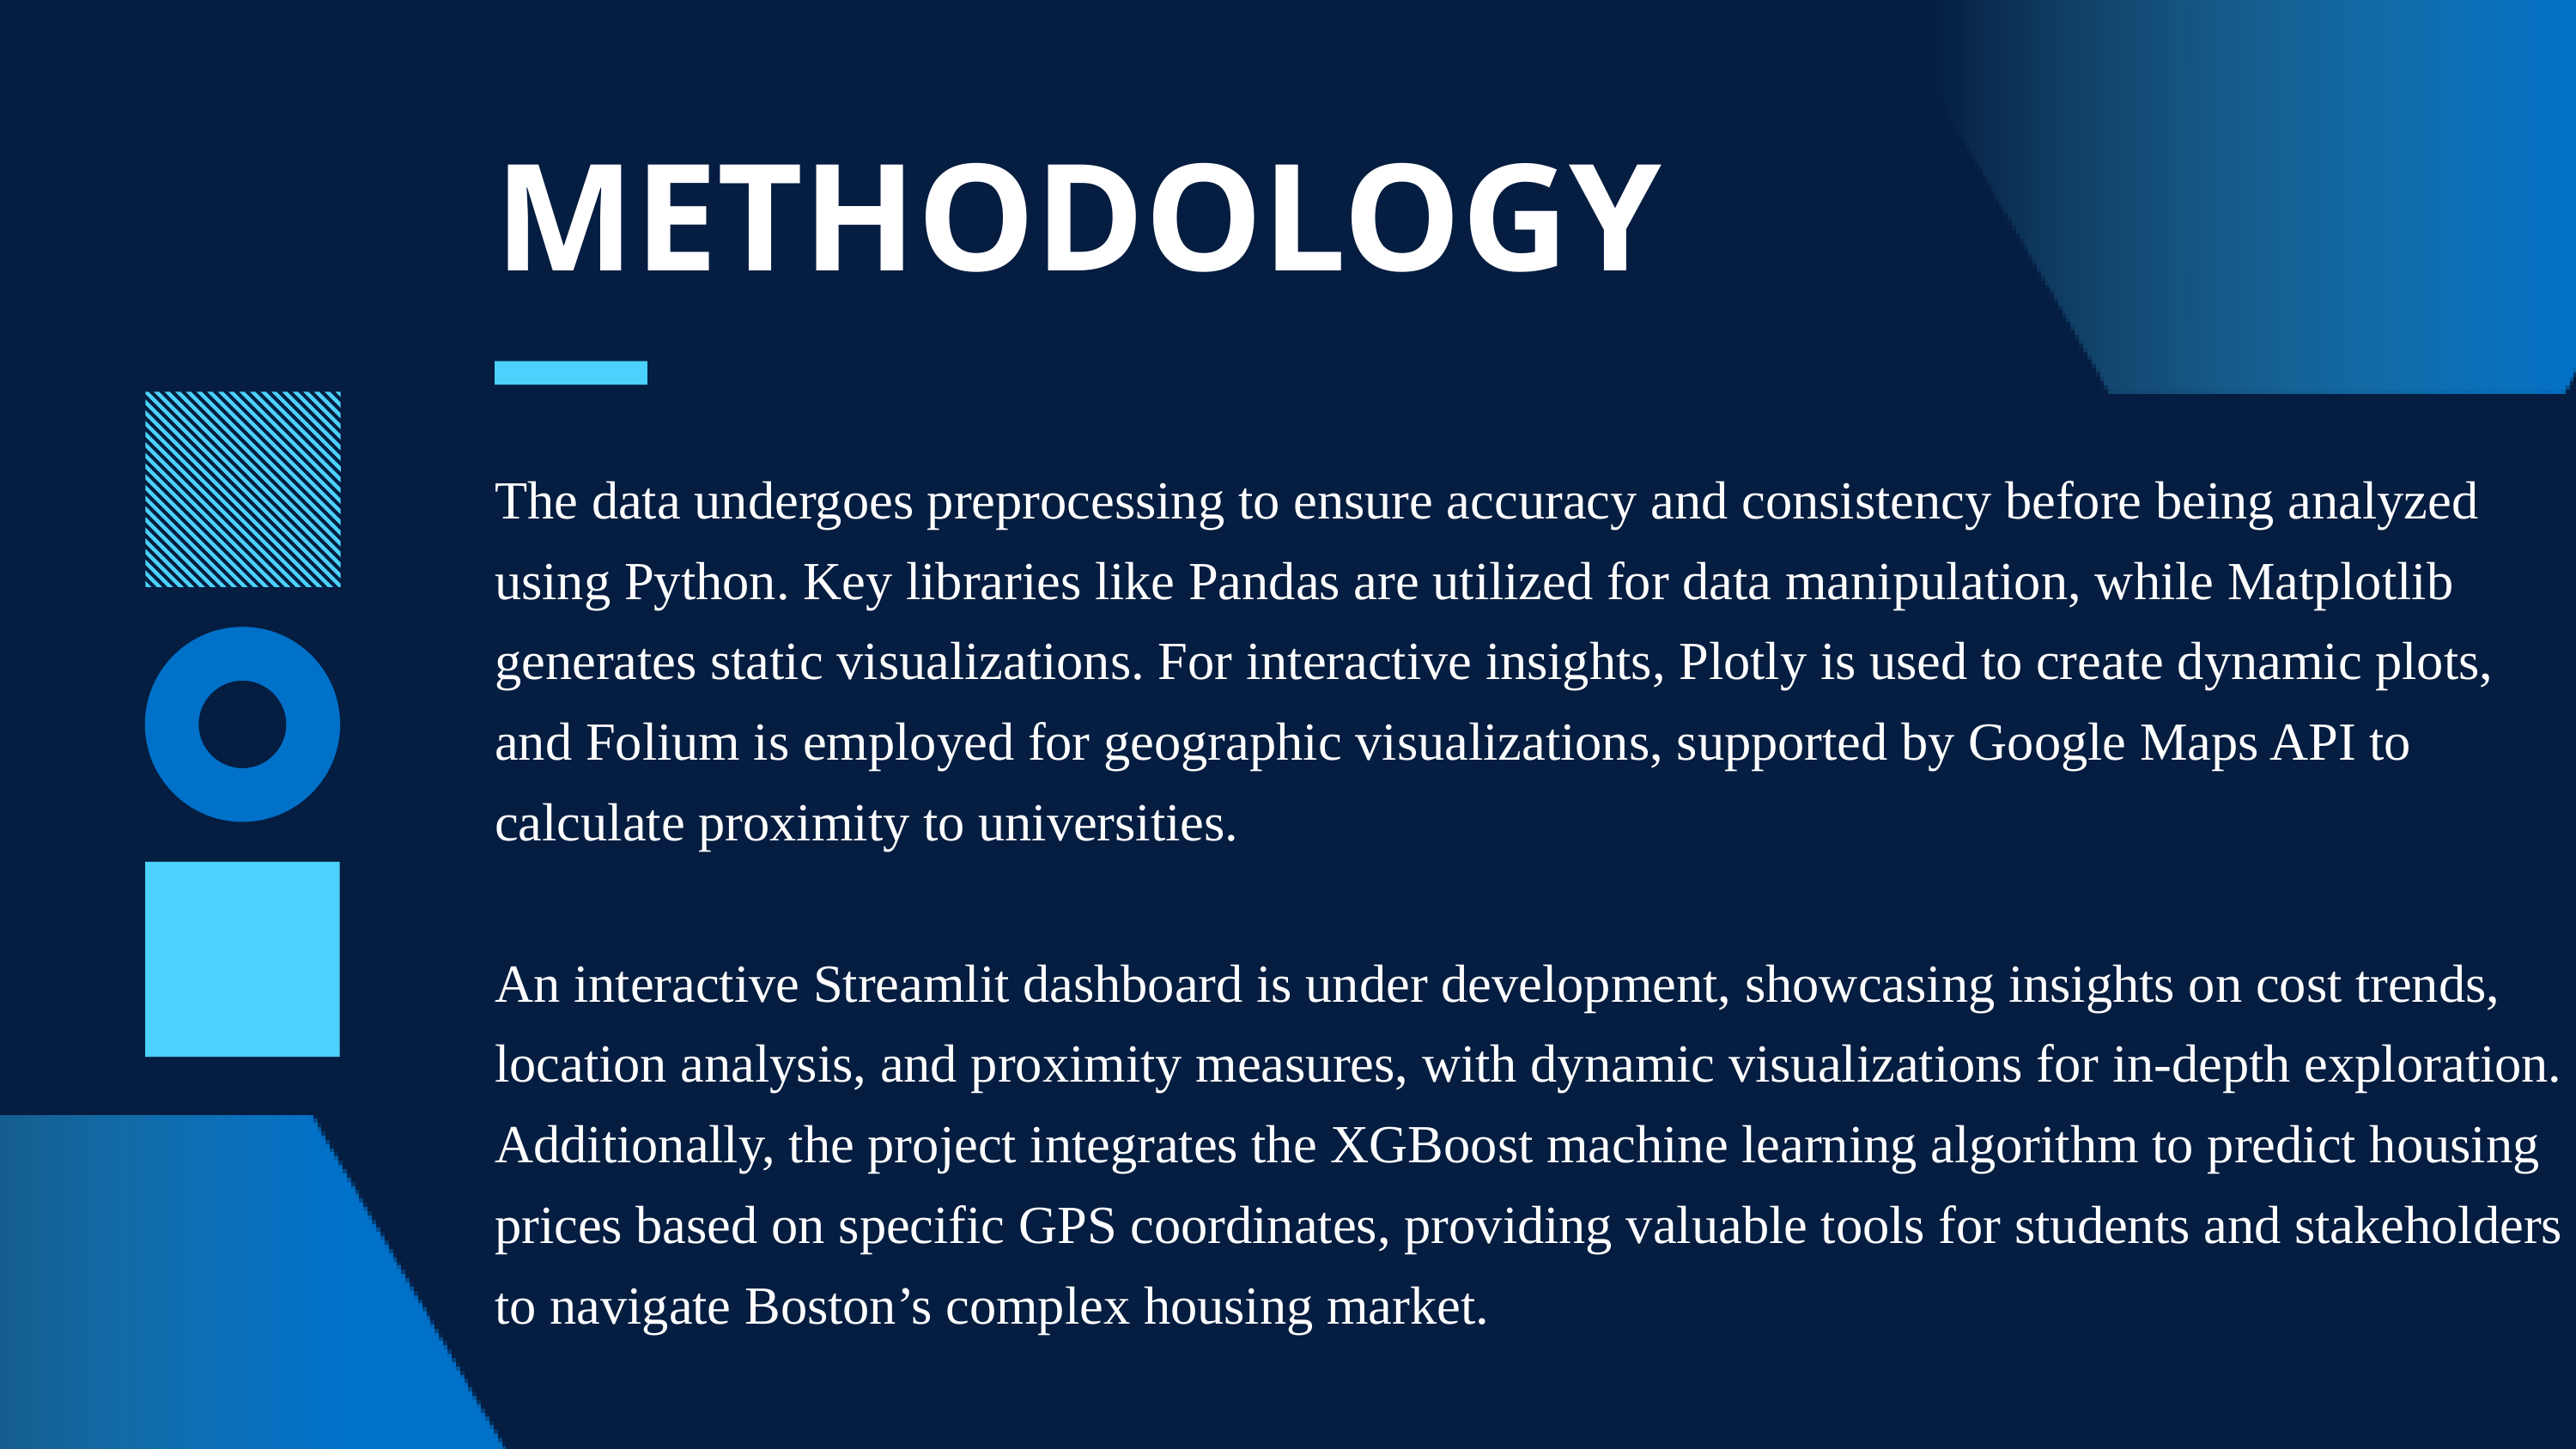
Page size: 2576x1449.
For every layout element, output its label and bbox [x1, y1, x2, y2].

text_box [1882, 0, 2576, 131]
text_box [494, 131, 2576, 1416]
text_box [0, 1115, 540, 1449]
text_box [0, 626, 489, 822]
